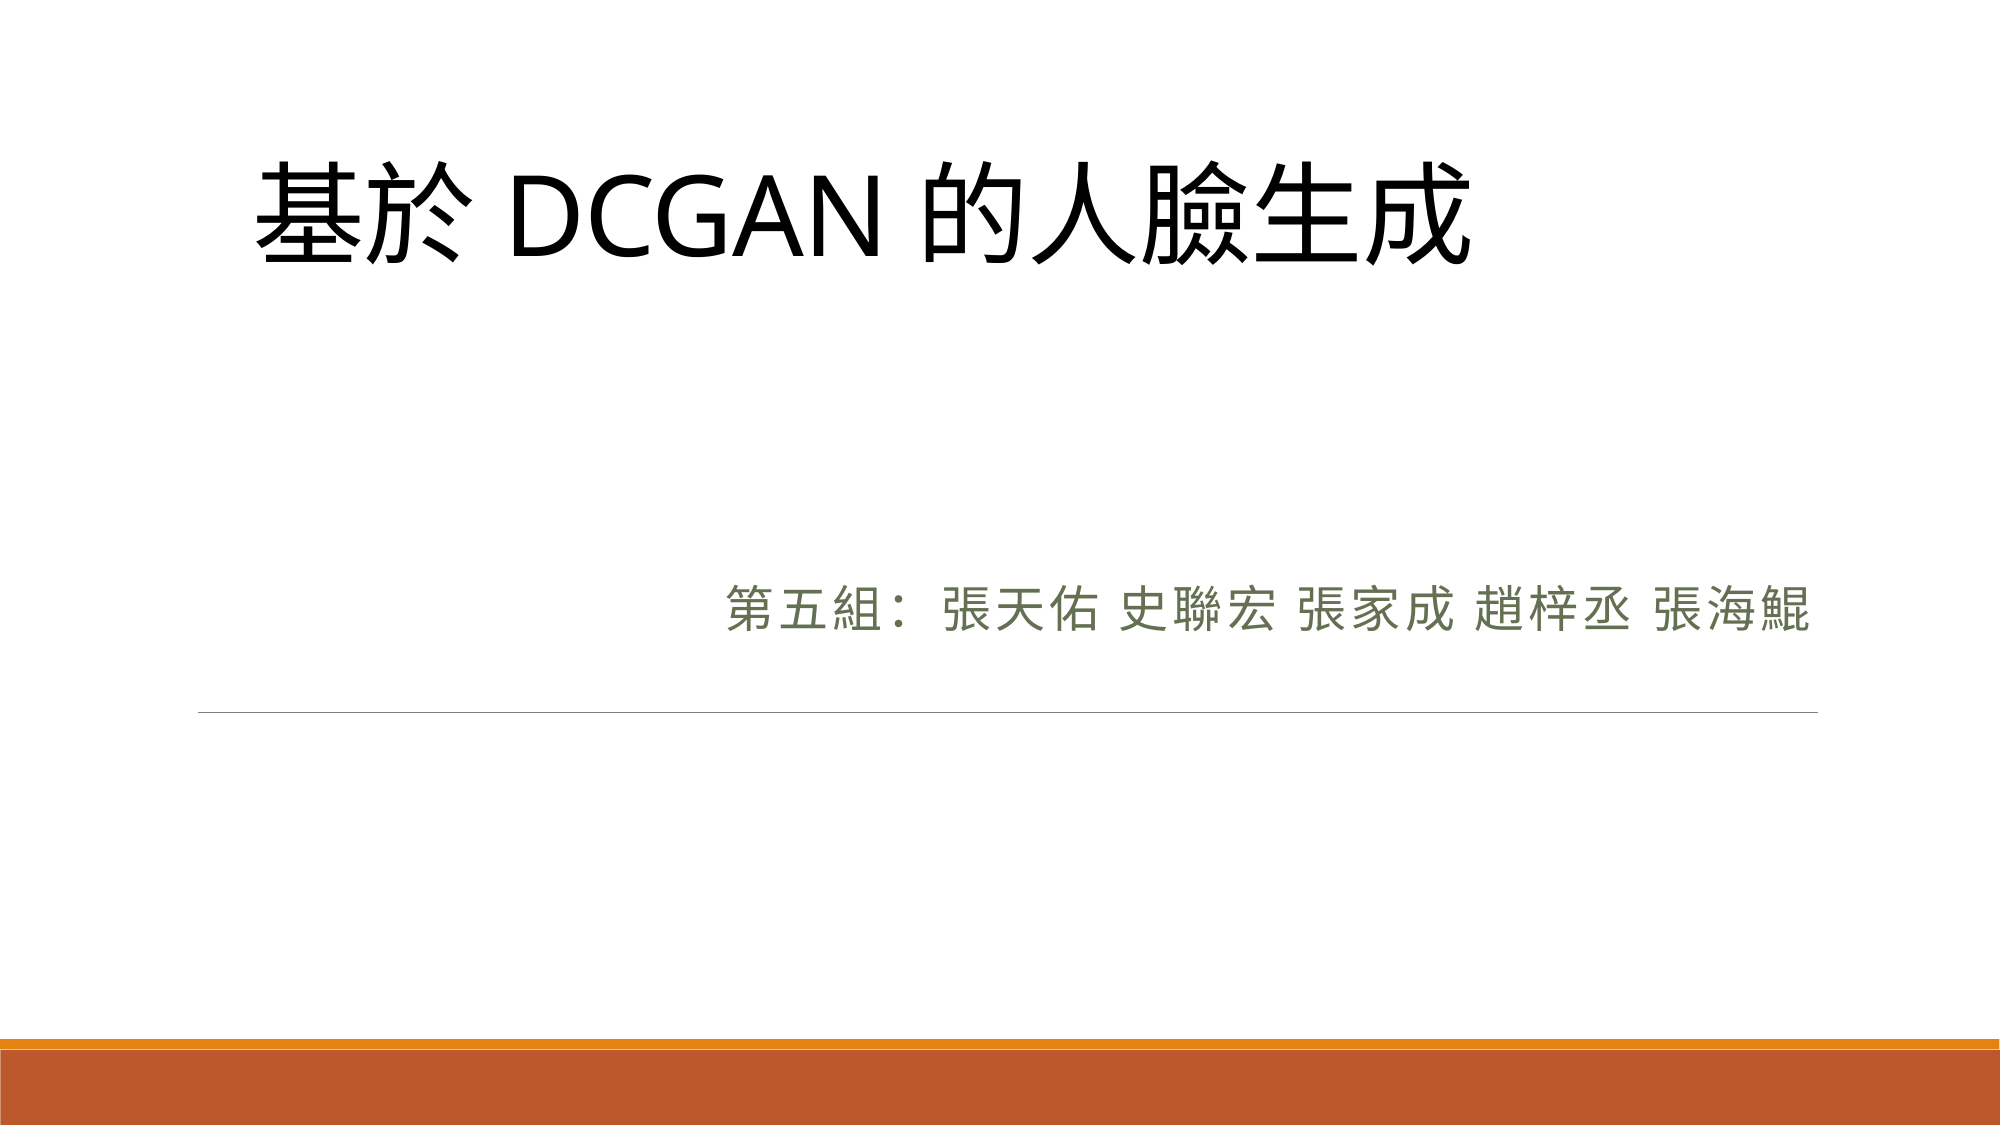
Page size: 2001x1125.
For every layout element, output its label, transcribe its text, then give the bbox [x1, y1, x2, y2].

title 基於DCGAN的人臉生成 [237, 100, 1736, 423]
subtitle 第五組：張天佑 史聯宏 張家成 趙梓丞 張海鯤 [709, 576, 1833, 697]
